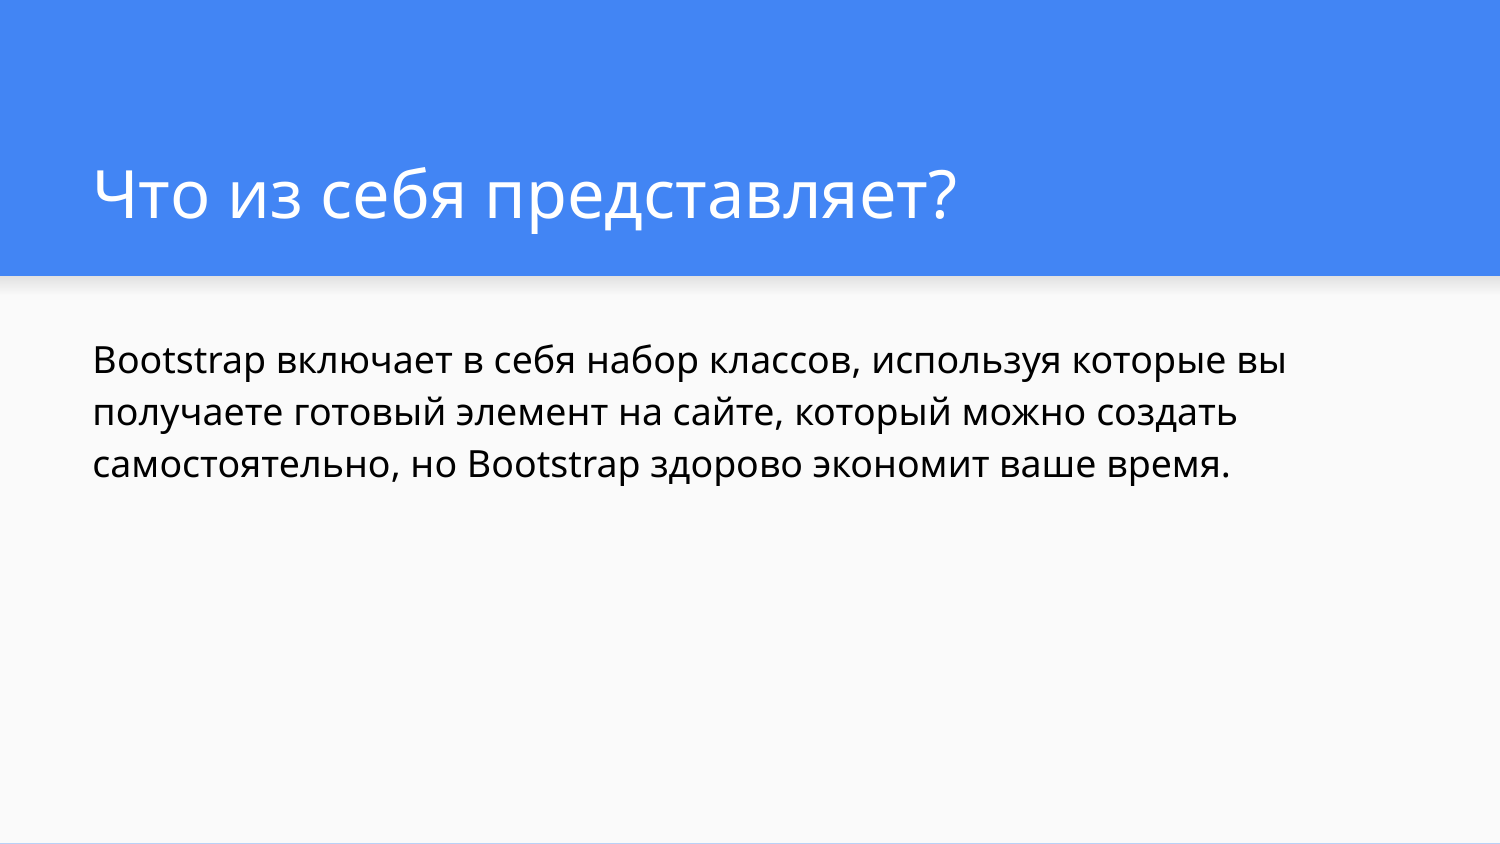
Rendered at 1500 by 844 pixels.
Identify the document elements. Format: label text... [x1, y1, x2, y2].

list Bootstrap включает в себя набор классов, используя которые вы получаете готовый элемент на сайте, который можно создать самостоятельно, но Bootstrap здорово экономит ваше время. [77, 314, 1427, 760]
title Что из себя представляет? [77, 121, 1427, 248]
